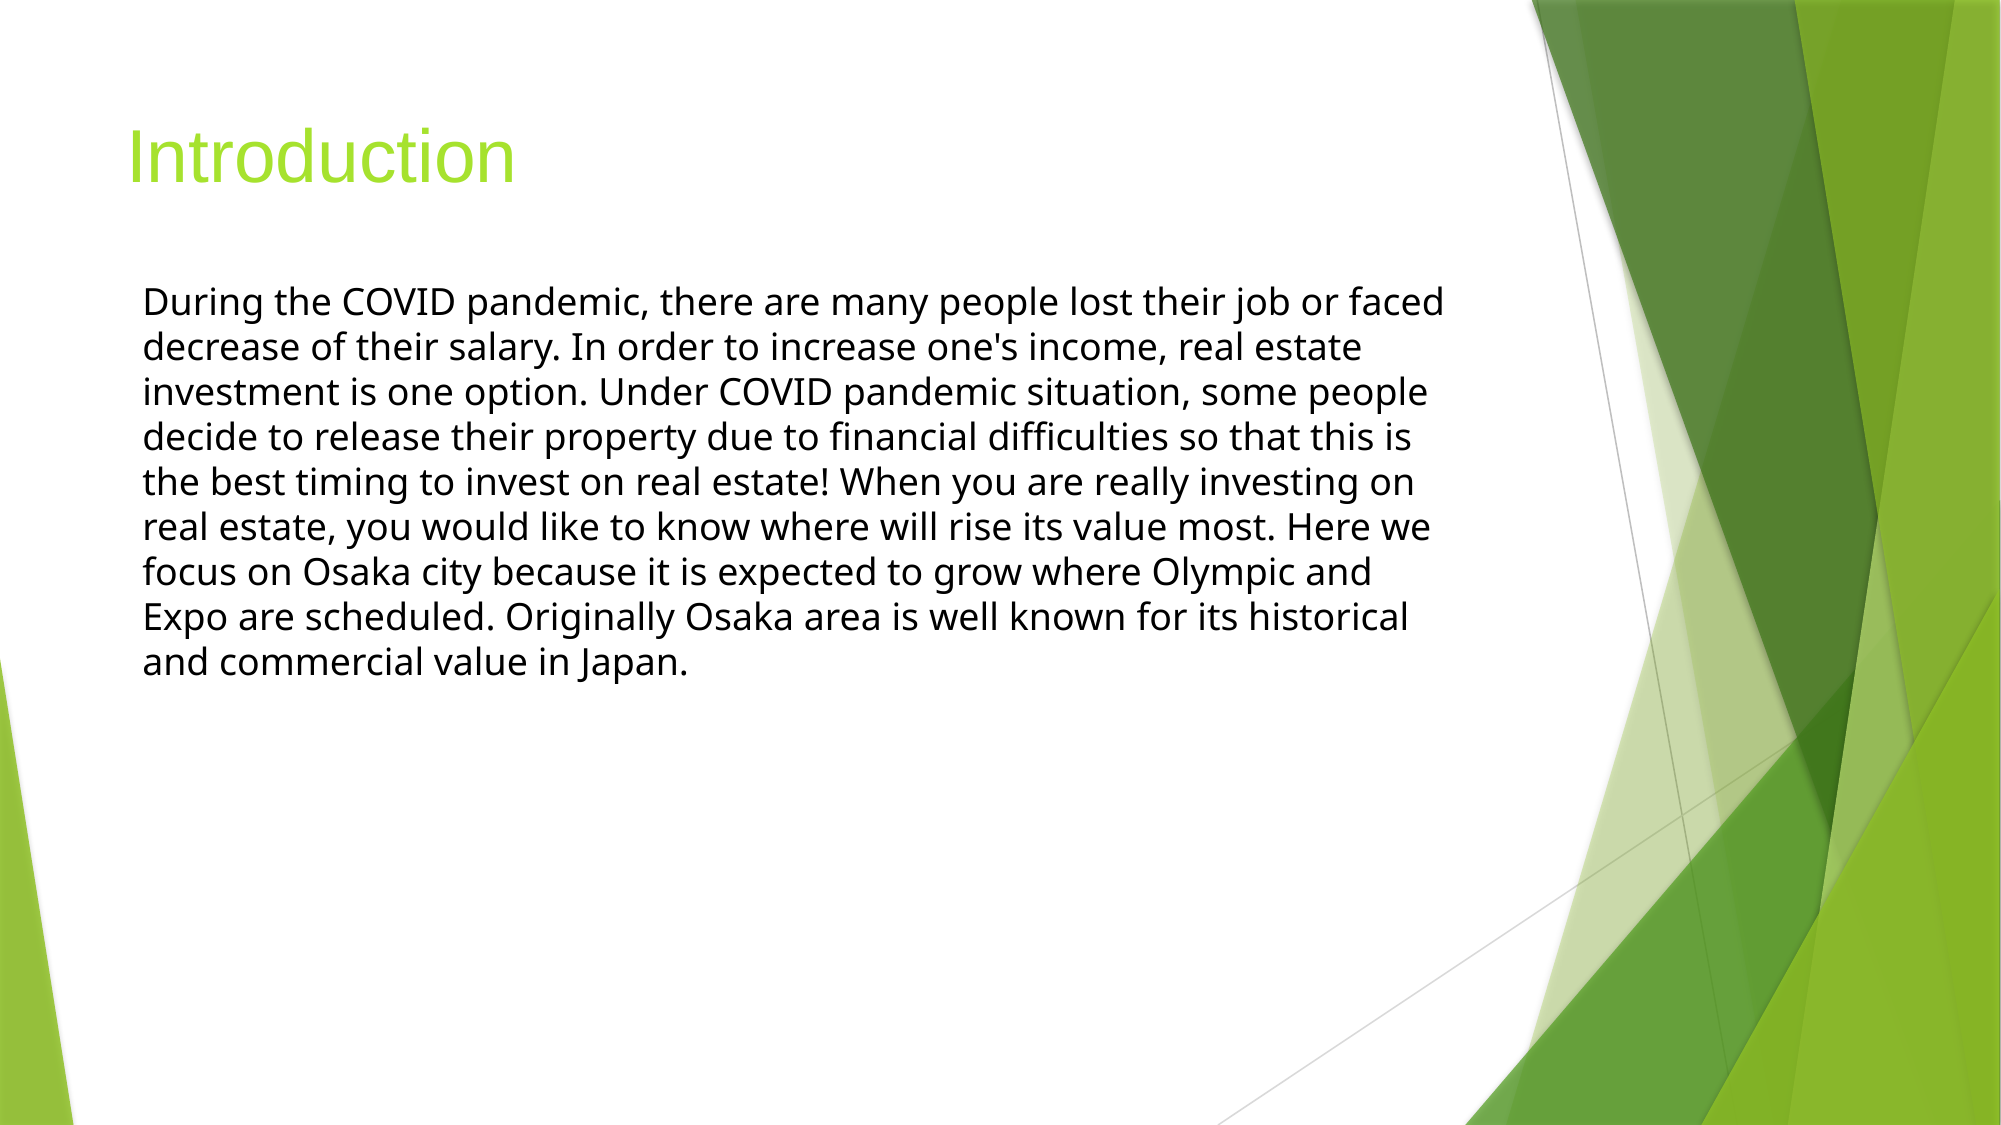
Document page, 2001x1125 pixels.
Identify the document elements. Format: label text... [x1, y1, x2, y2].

title Introduction [111, 99, 1522, 317]
text_box During the COVID pandemic, there are many people lost their job or faced decrease of their salary. In order to increase one's income, real estate investment is one option. Under COVID pandemic situation, some people decide to release their property due to financial difficulties so that this is the best timing to invest on real estate! When you are really investing on real estate, you would like to know where will rise its value most. Here we focus on Osaka city because it is expected to grow where Olympic and Expo are scheduled. Originally Osaka area is well known for its historical and commercial value in Japan. [127, 270, 1482, 736]
